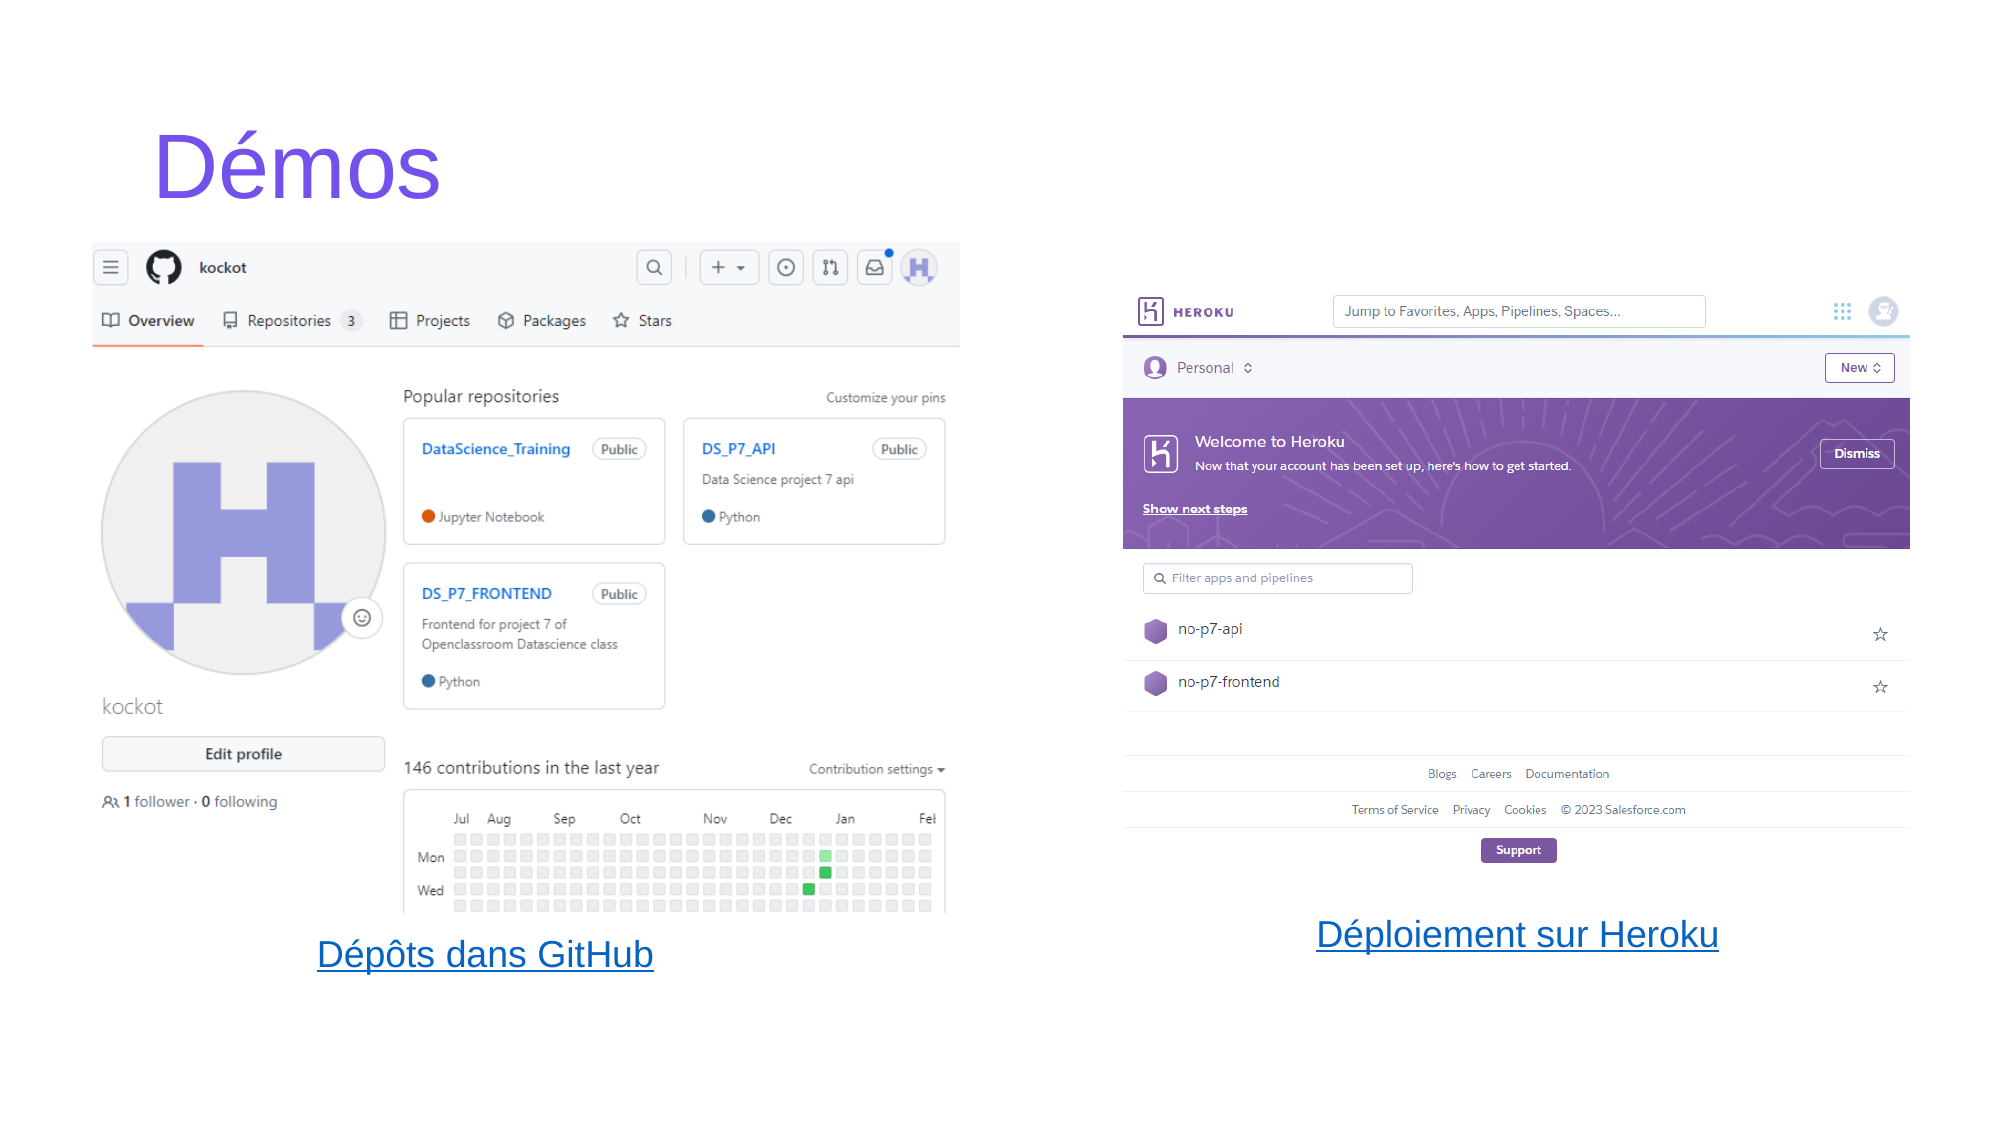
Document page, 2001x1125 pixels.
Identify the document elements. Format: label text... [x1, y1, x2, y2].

text_box Déploiement sur Heroku [1123, 902, 1912, 963]
picture [92, 242, 960, 913]
picture [1123, 287, 1910, 868]
title Démos [137, 59, 1863, 278]
text_box Dépôts dans GitHub [83, 922, 888, 983]
